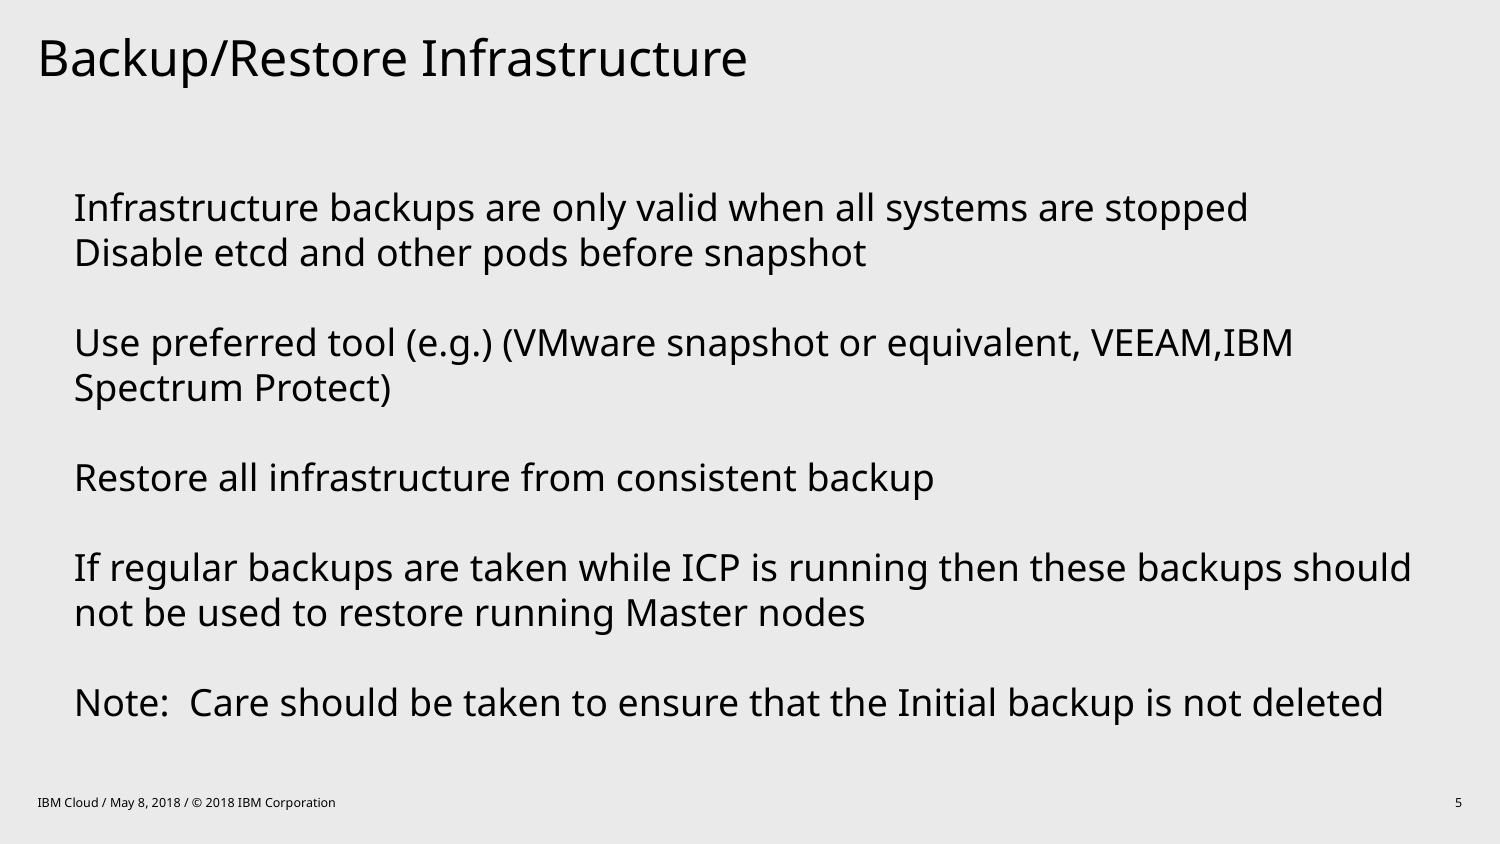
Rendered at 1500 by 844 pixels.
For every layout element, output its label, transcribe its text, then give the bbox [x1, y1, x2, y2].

list Infrastructure backups are only valid when all systems are stopped Disable etcd and other pods before snapshot Use preferred tool (e.g.) (VMware snapshot or equivalent, VEEAM,IBM Spectrum Protect) Restore all infrastructure from consistent backup If regular backups are taken while ICP is running then these backups should not be used to restore running Master nodes Note: Care should be taken to ensure that the Initial backup is not deleted [74, 184, 1463, 593]
title Backup/Restore Infrastructure [37, 33, 804, 174]
slide_number 5 [1125, 791, 1463, 815]
footer IBM Cloud / May 8, 2018 / © 2018 IBM Corporation [37, 791, 1088, 815]
